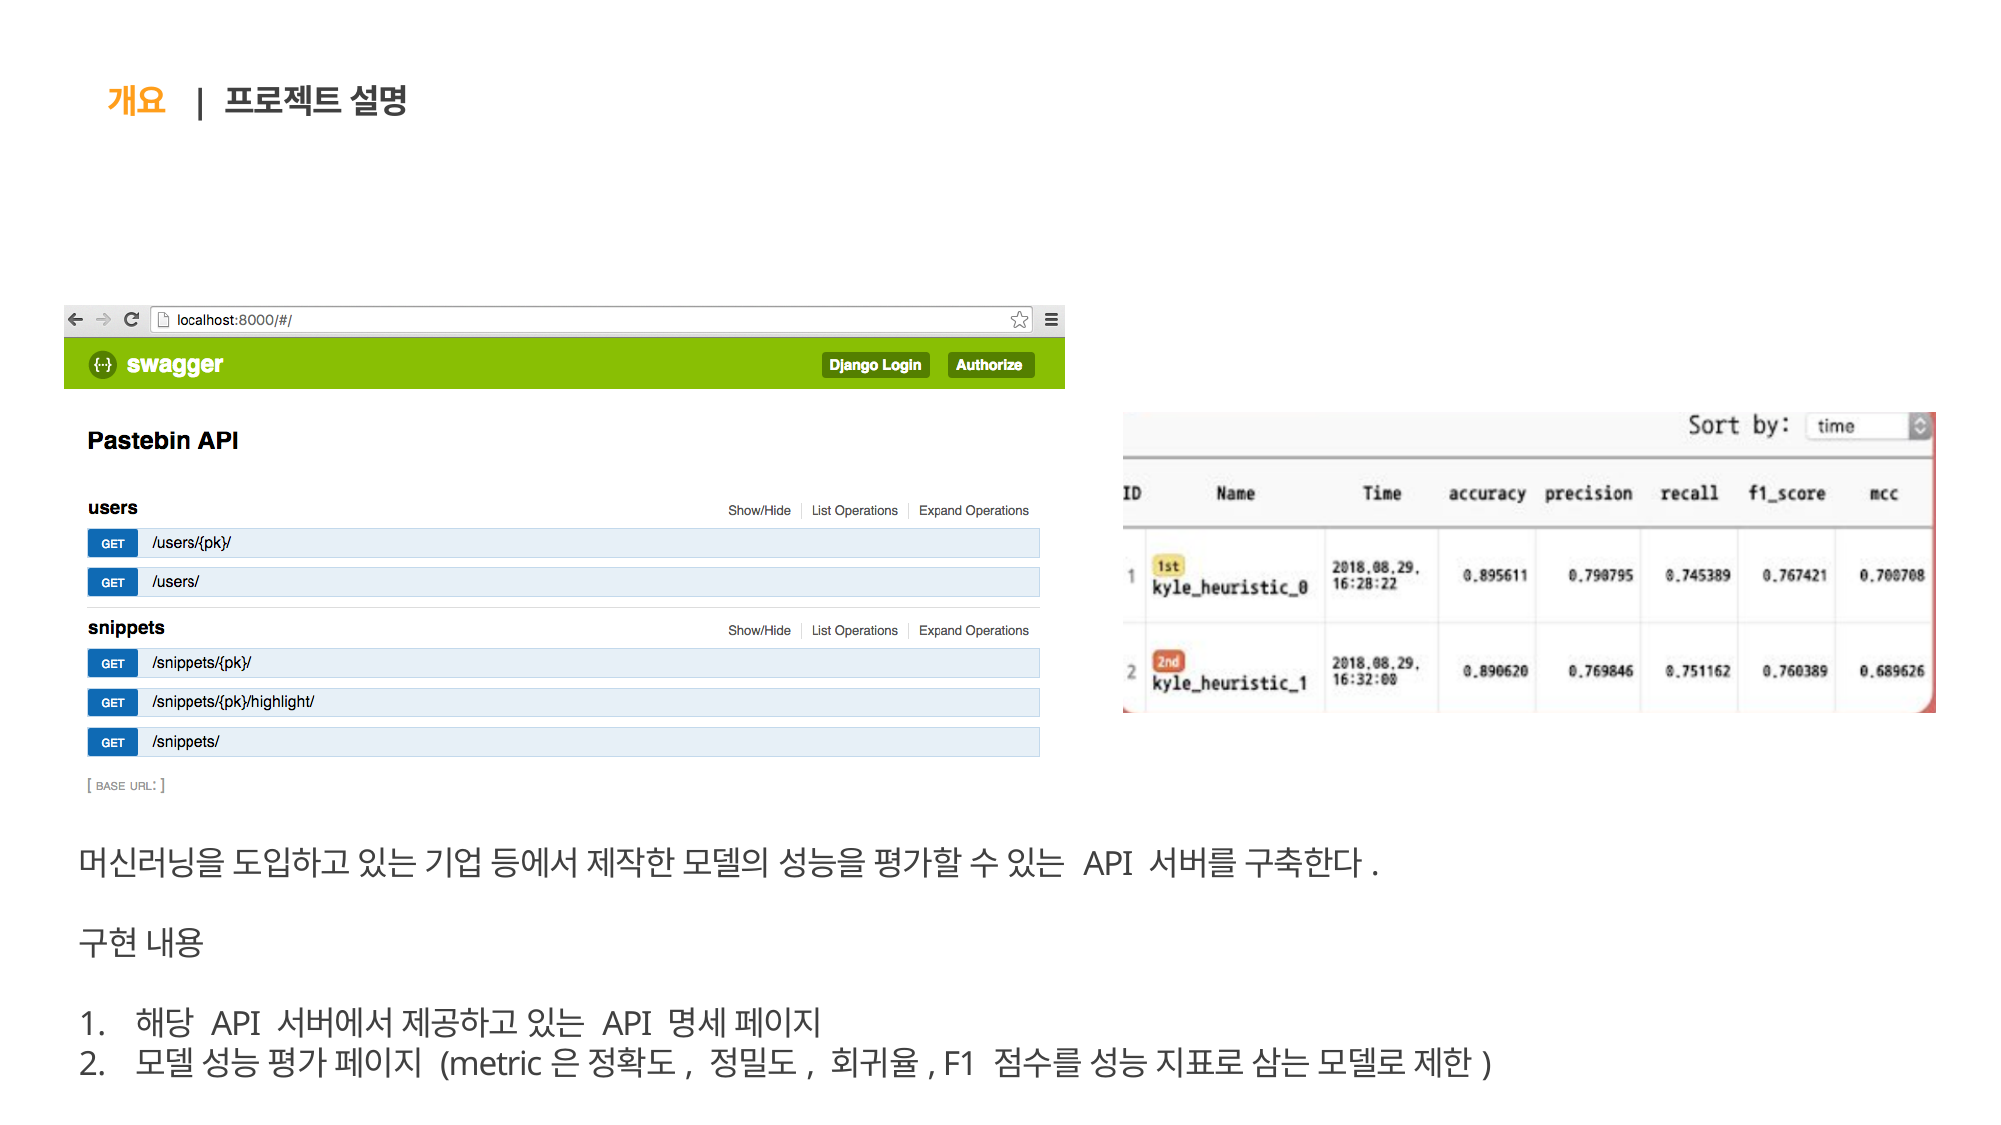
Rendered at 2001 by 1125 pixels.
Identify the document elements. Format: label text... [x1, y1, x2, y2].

picture [64, 305, 1065, 820]
text_box 개요 | 프로젝트 설명 [92, 72, 866, 128]
picture [1123, 412, 1936, 713]
text_box 머신러닝을 도입하고 있는 기업 등에서 제작한 모델의 성능을 평가할 수 있는 API 서버를 구축한다. 구현 내용 해당 API 서버에서 제공하고 있는 API 명세 페이지 모델 성능 평가 페이지 (metric은 정확도, 정밀도, 회귀율, F1 점수를 성능 지표로 삼는 모델로 제한) [64, 835, 1788, 1090]
